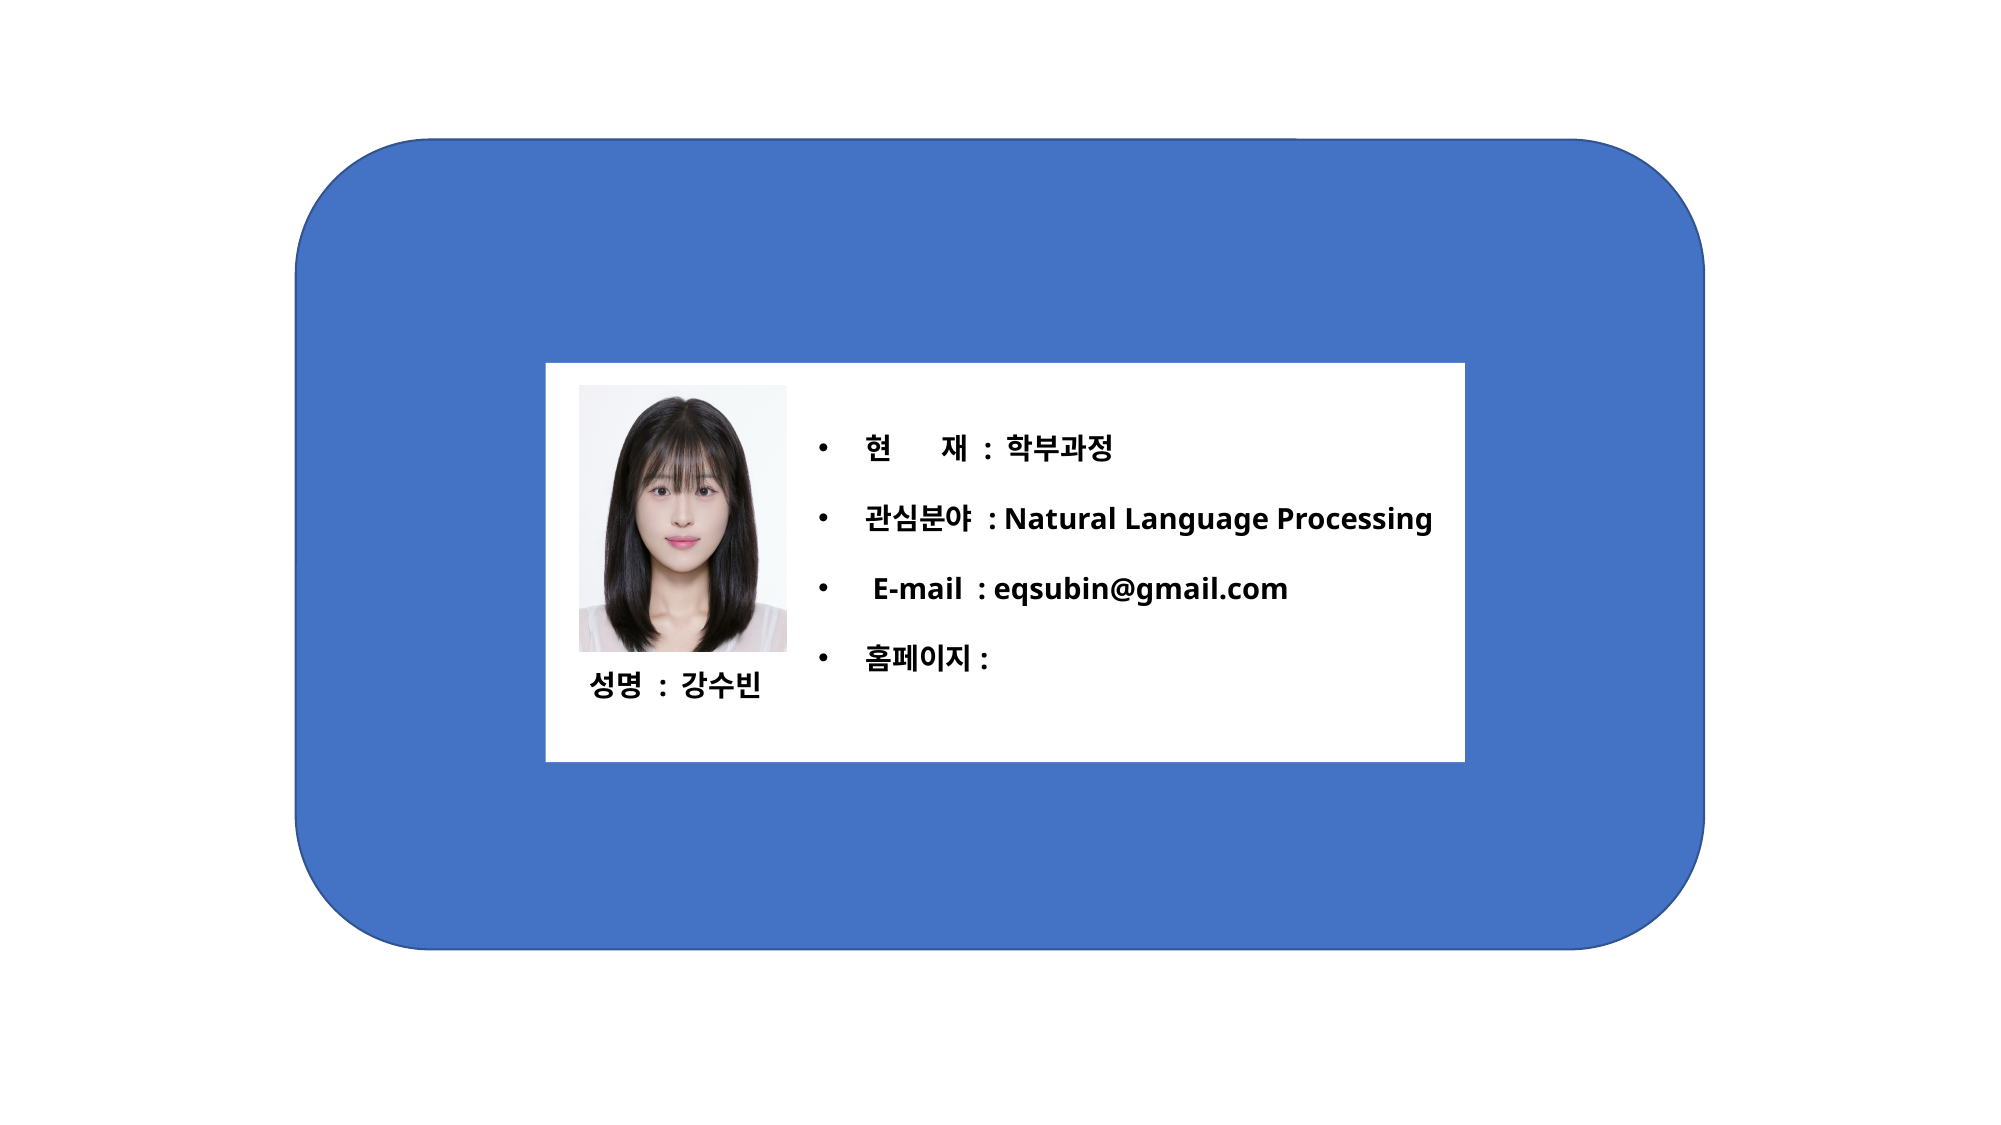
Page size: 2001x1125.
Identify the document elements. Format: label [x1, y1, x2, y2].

text_box [294, 138, 1706, 951]
text_box [545, 362, 1465, 763]
